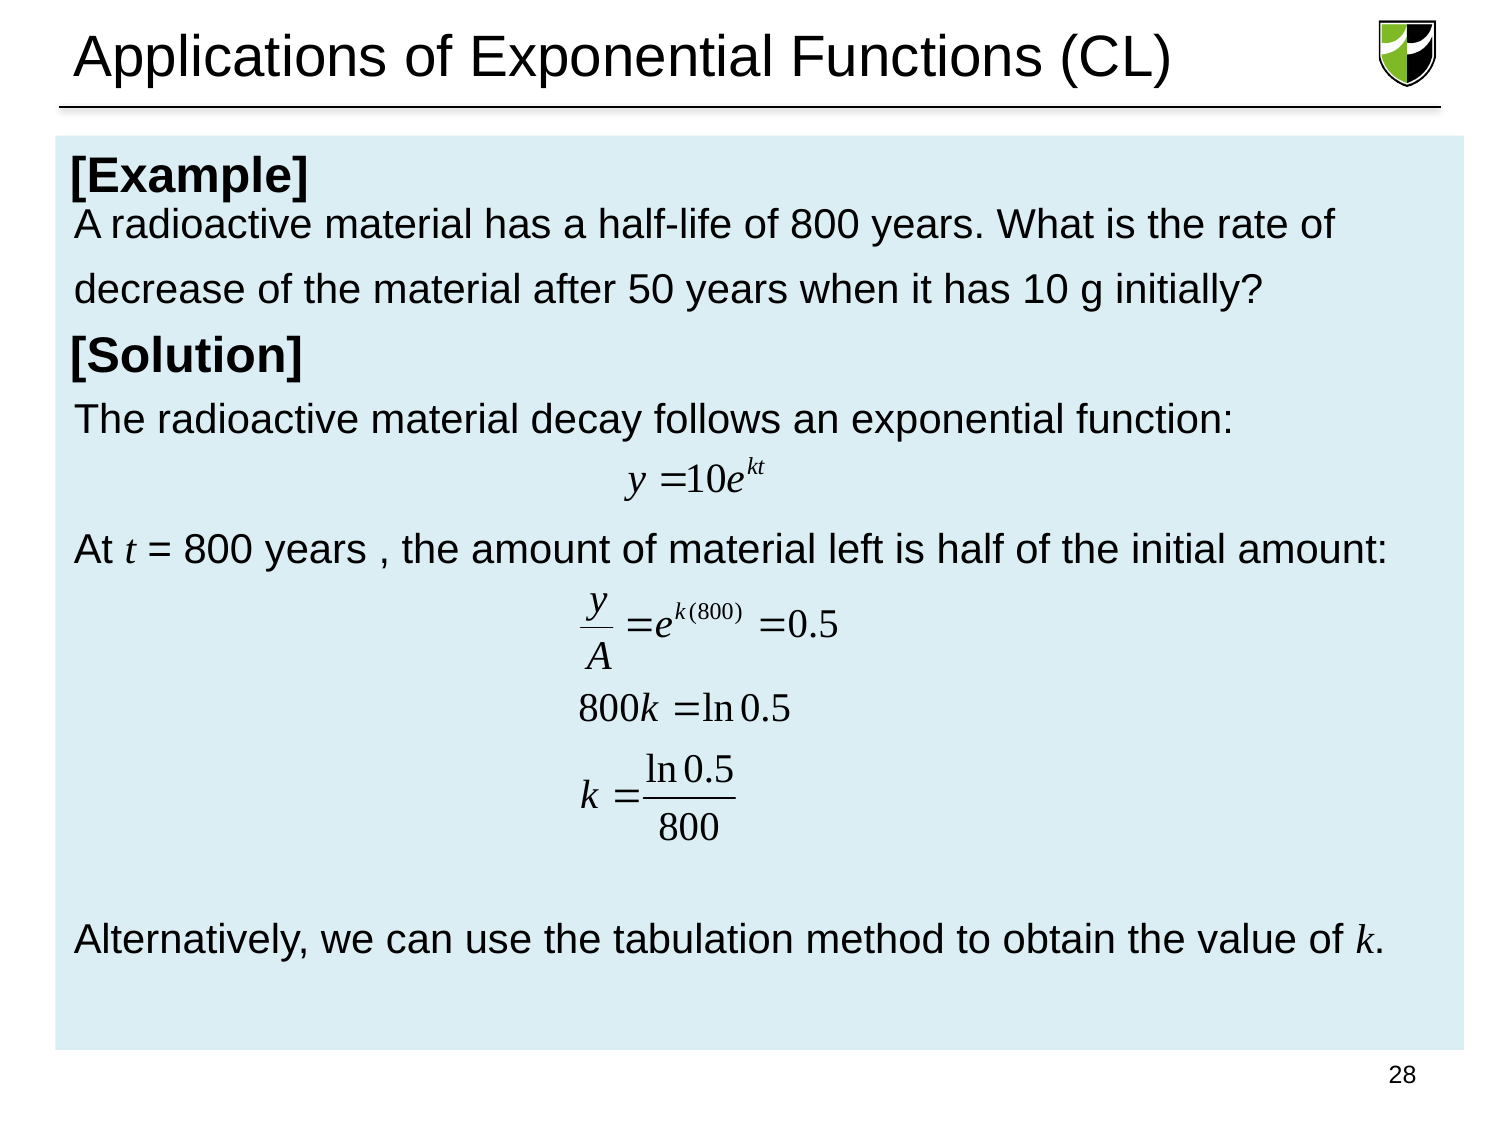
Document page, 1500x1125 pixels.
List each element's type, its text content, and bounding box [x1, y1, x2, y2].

picture [1378, 13, 1441, 87]
slide_number 28 [1374, 1051, 1462, 1112]
text_box [Example] [Solution] [55, 135, 1464, 1051]
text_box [617, 447, 774, 511]
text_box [573, 571, 844, 852]
title Applications of Exponential Functions (CL) [59, 0, 1359, 107]
list A radioactive material has a half-life of 800 years. What is the rate of decrease of the material after 50 years when it has 10 g initially? The radioactive material decay follows an exponential function: At t = 800 years , the amount of material left is half of the initial amount: Alternatively, we can use the tabulation method to obtain the value of k. [59, 124, 1441, 1023]
